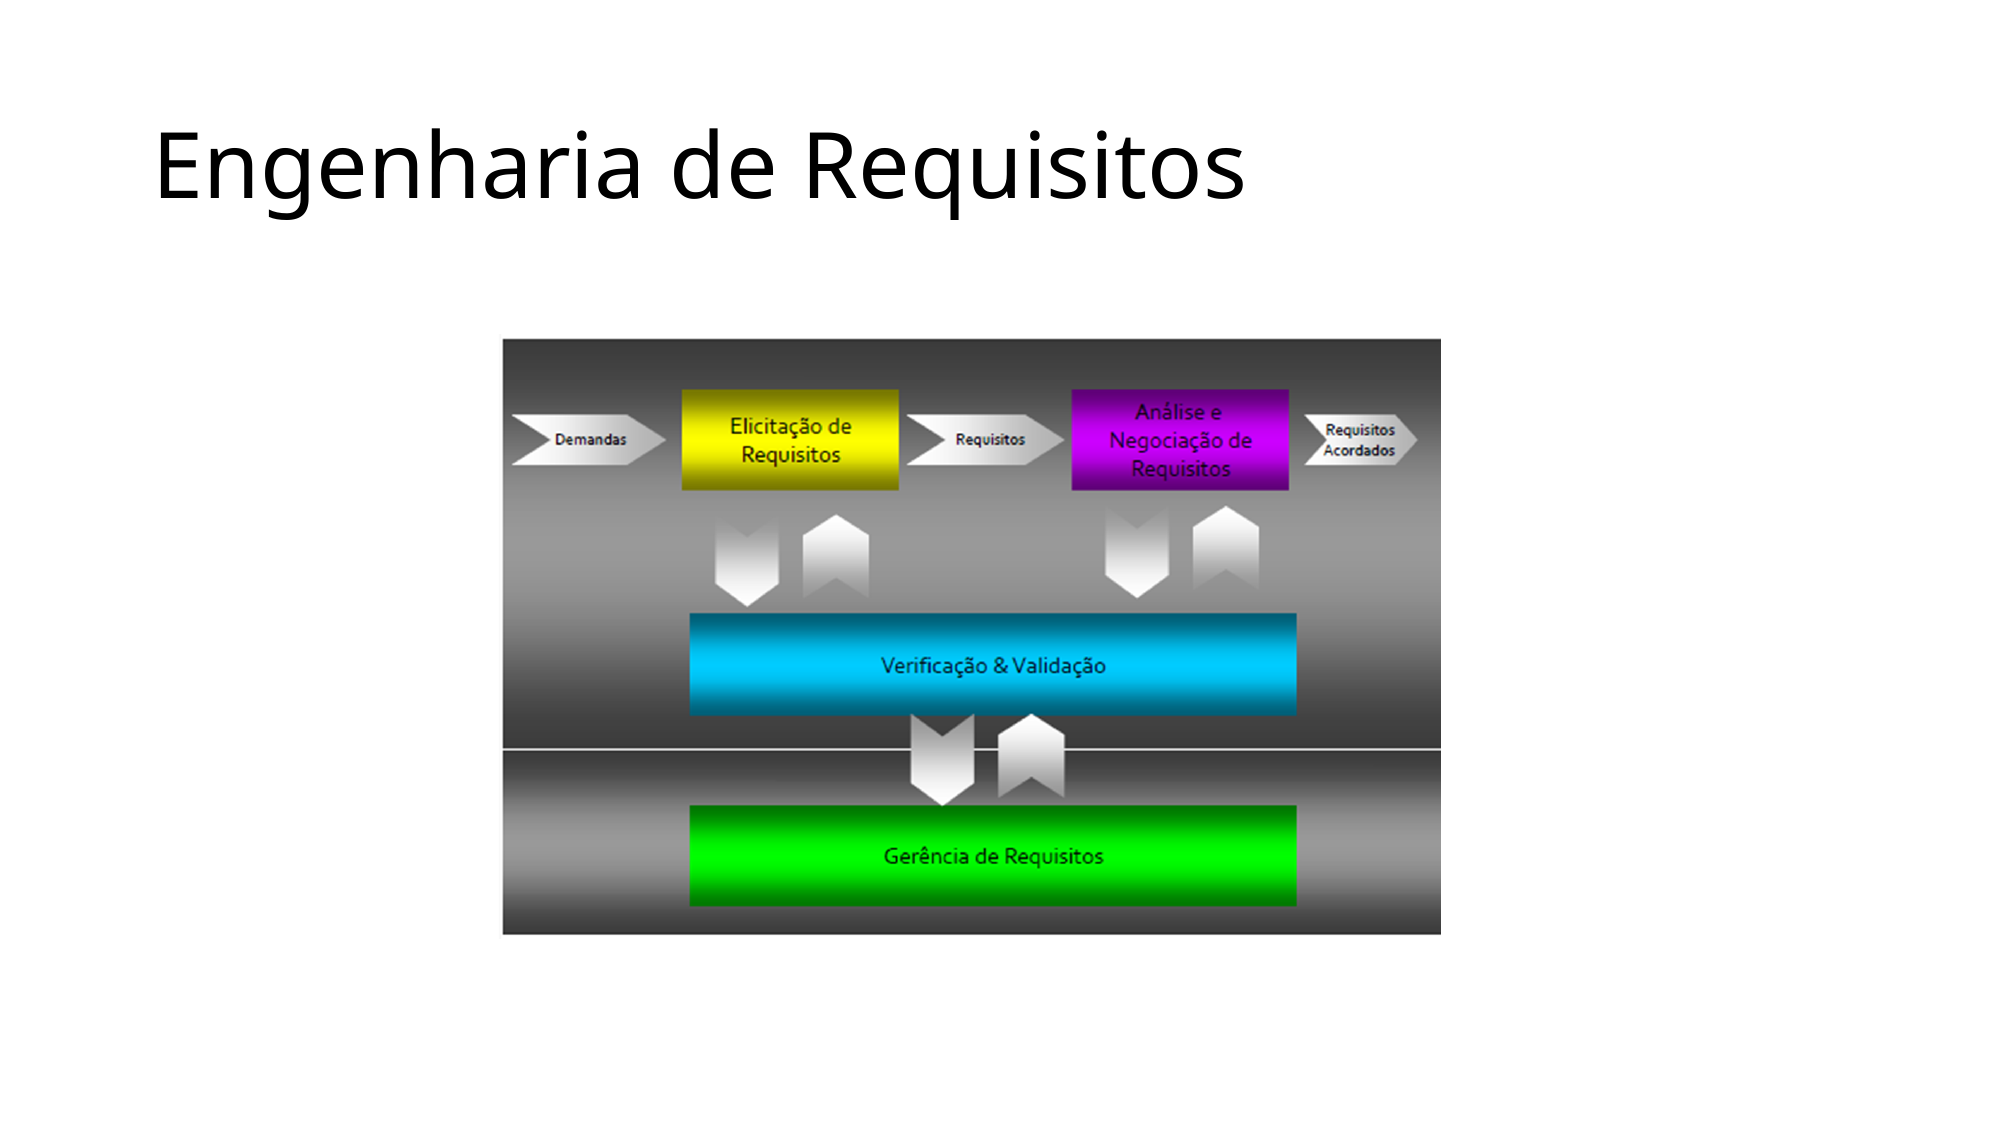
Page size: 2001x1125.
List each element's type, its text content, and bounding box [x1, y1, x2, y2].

title Engenharia de Requisitos [137, 59, 1863, 278]
picture [496, 334, 1441, 939]
